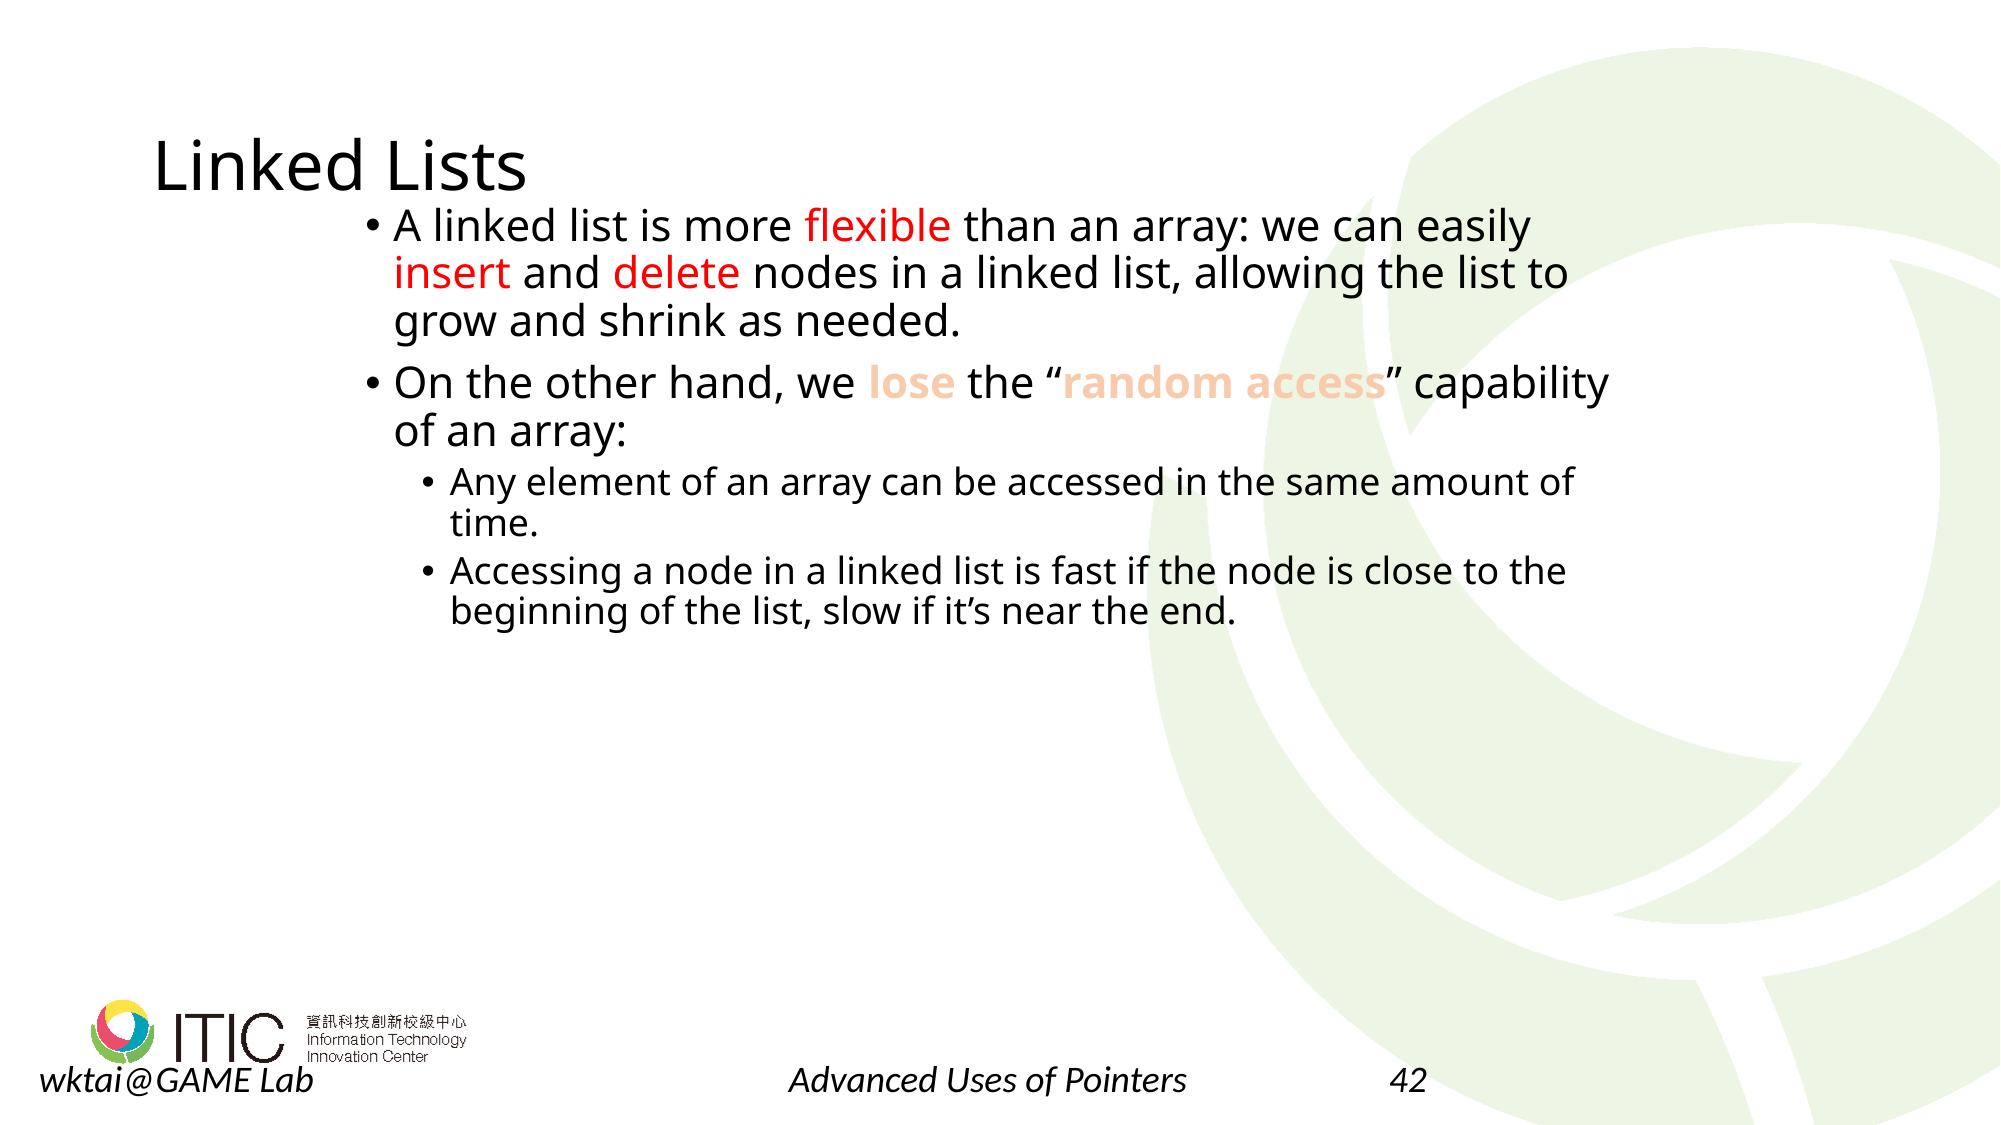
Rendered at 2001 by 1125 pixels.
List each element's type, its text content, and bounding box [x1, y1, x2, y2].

list A linked list is more flexible than an array: we can easily insert and delete nodes in a linked list, allowing the list to grow and shrink as needed. On the other hand, we lose the “random access” capability of an array: Any element of an array can be accessed in the same amount of time. Accessing a node in a linked list is fast if the node is close to the beginning of the list, slow if it’s near the end. [350, 196, 1675, 1043]
picture [0, 0, 2001, 1125]
title Linked Lists [137, 59, 1863, 278]
